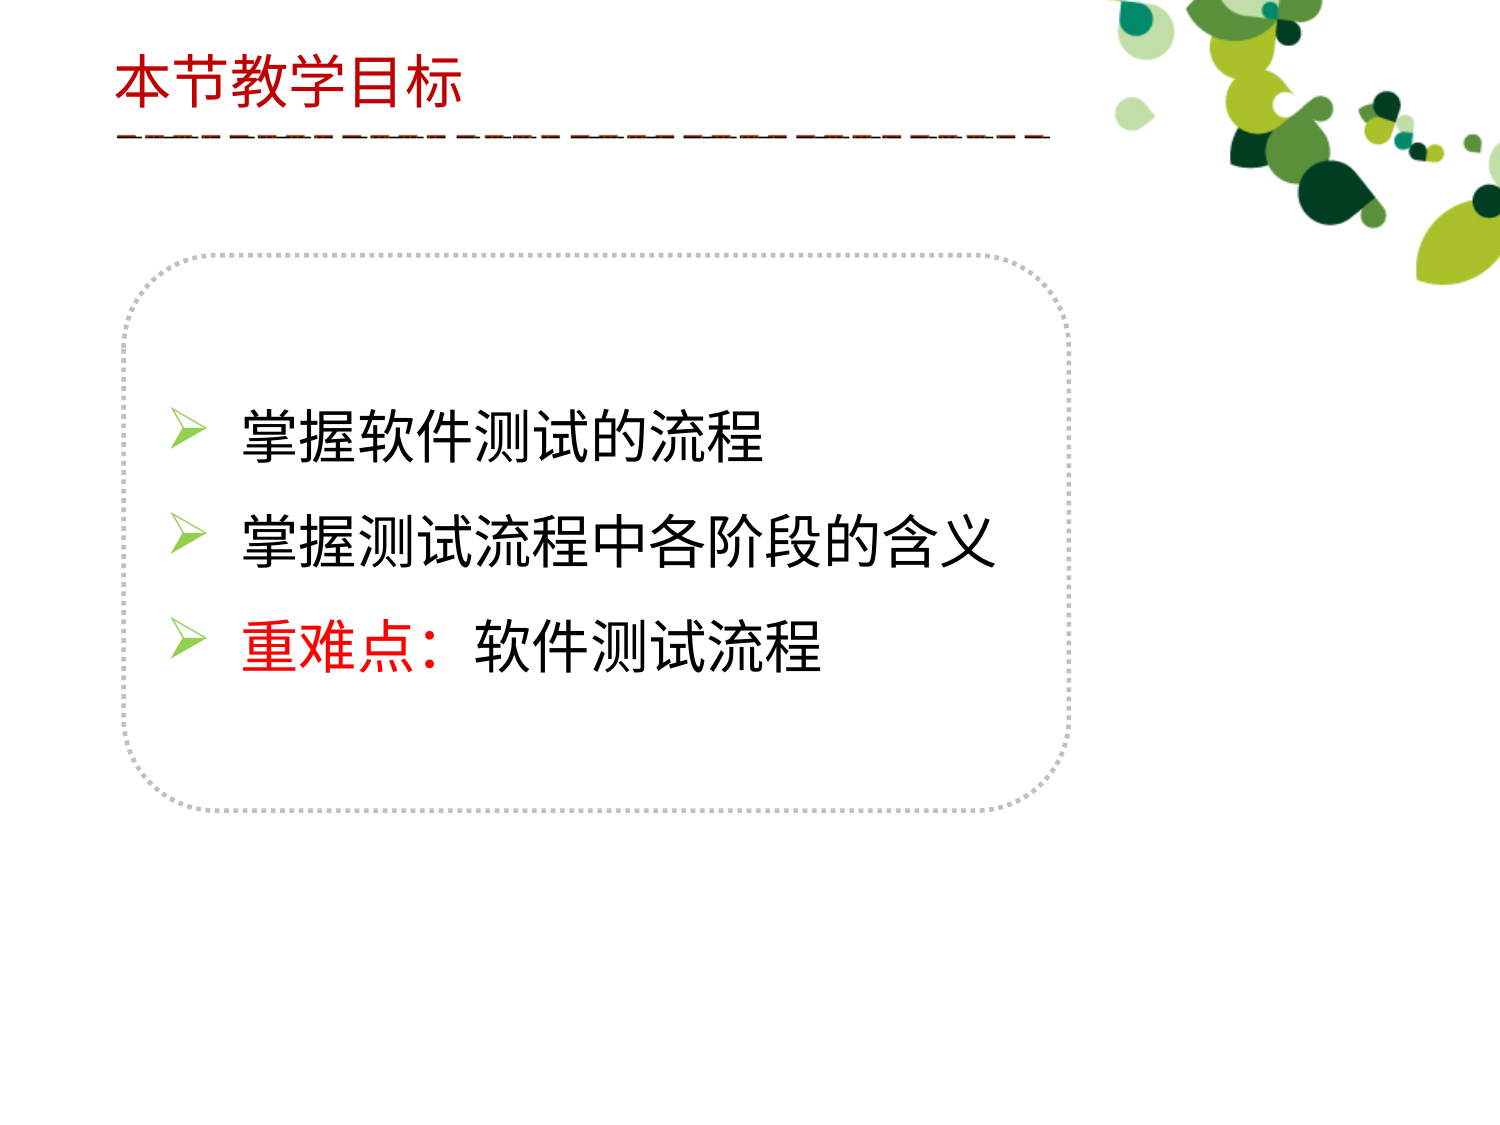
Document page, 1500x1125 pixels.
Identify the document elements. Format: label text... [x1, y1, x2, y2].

picture [0, 0, 1500, 1125]
text_box 掌握软件测试的流程 掌握测试流程中各阶段的含义 重难点：软件测试流程 [123, 255, 1069, 811]
text_box 本节教学目标 [98, 37, 1164, 123]
